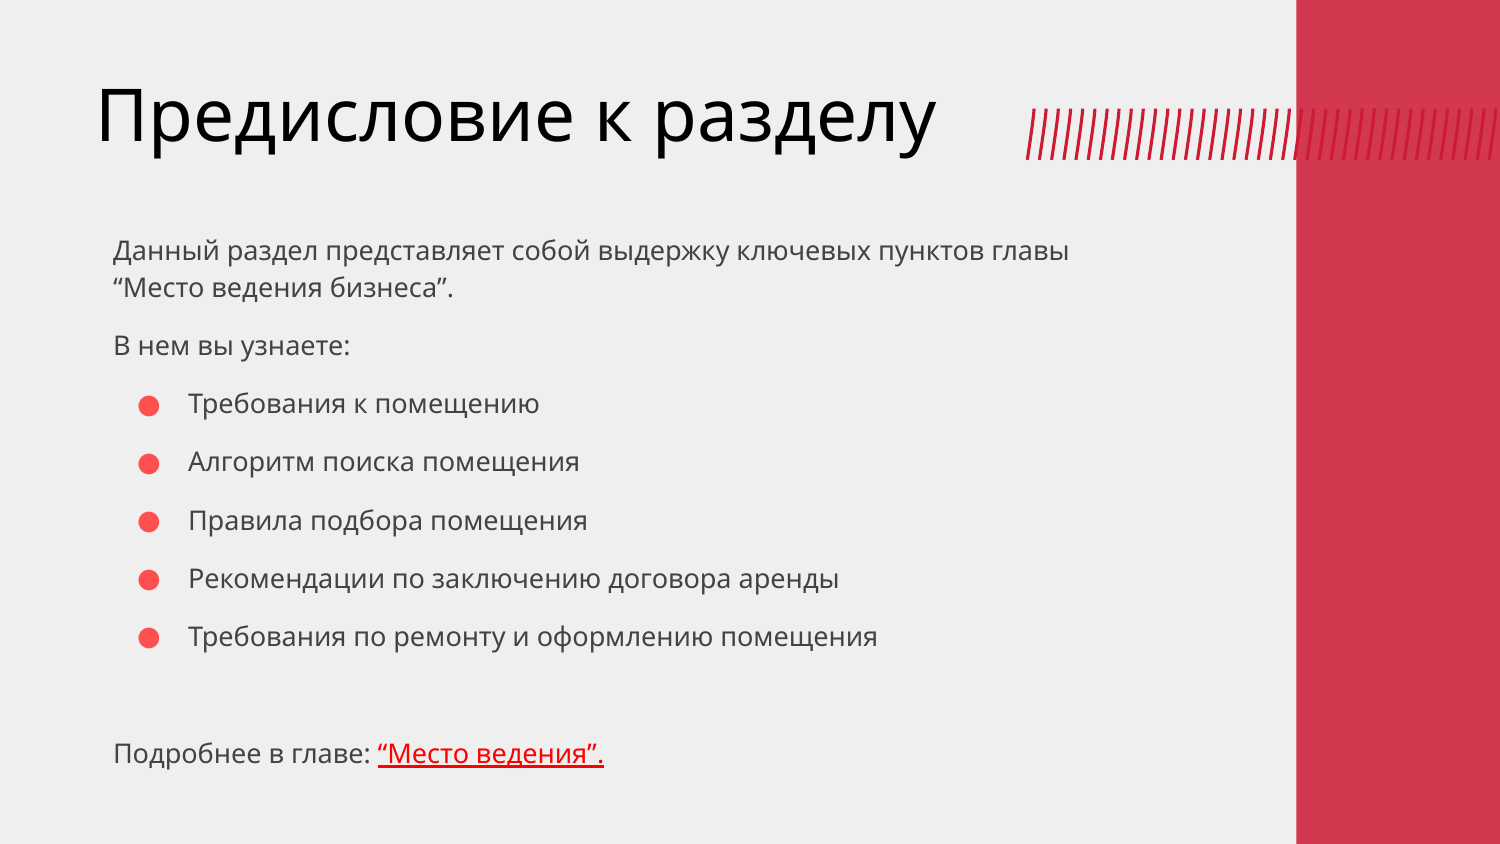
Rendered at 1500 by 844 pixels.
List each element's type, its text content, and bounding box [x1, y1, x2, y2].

subtitle Данный раздел представляет собой выдержку ключевых пунктов главы “Место ведения бизнеса”. В нем вы узнаете: Требования к помещению Алгоритм поиска помещения Правила подбора помещения Рекомендации по заключению договора аренды Требования по ремонту и оформлению помещения Подробнее в главе: “Место ведения”. [98, 213, 1158, 703]
title Предисловие к разделу [80, 53, 1345, 148]
